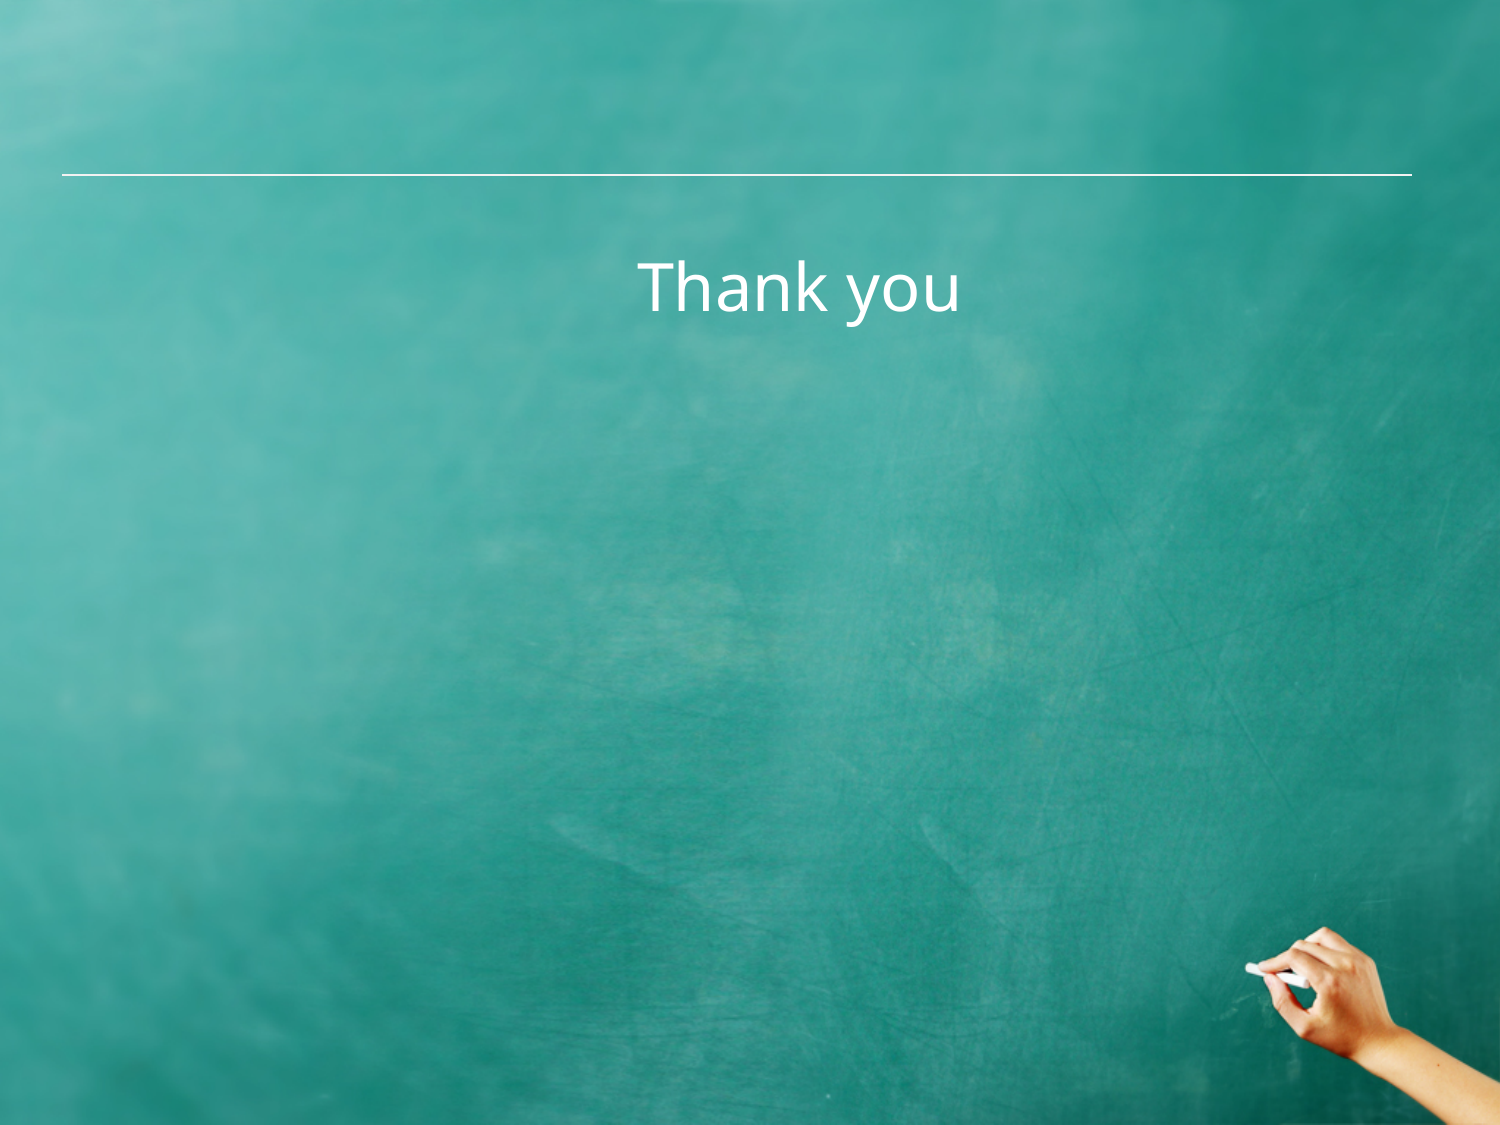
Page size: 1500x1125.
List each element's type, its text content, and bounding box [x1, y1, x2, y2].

picture [0, 0, 1500, 1125]
list Thank you [200, 237, 1400, 938]
